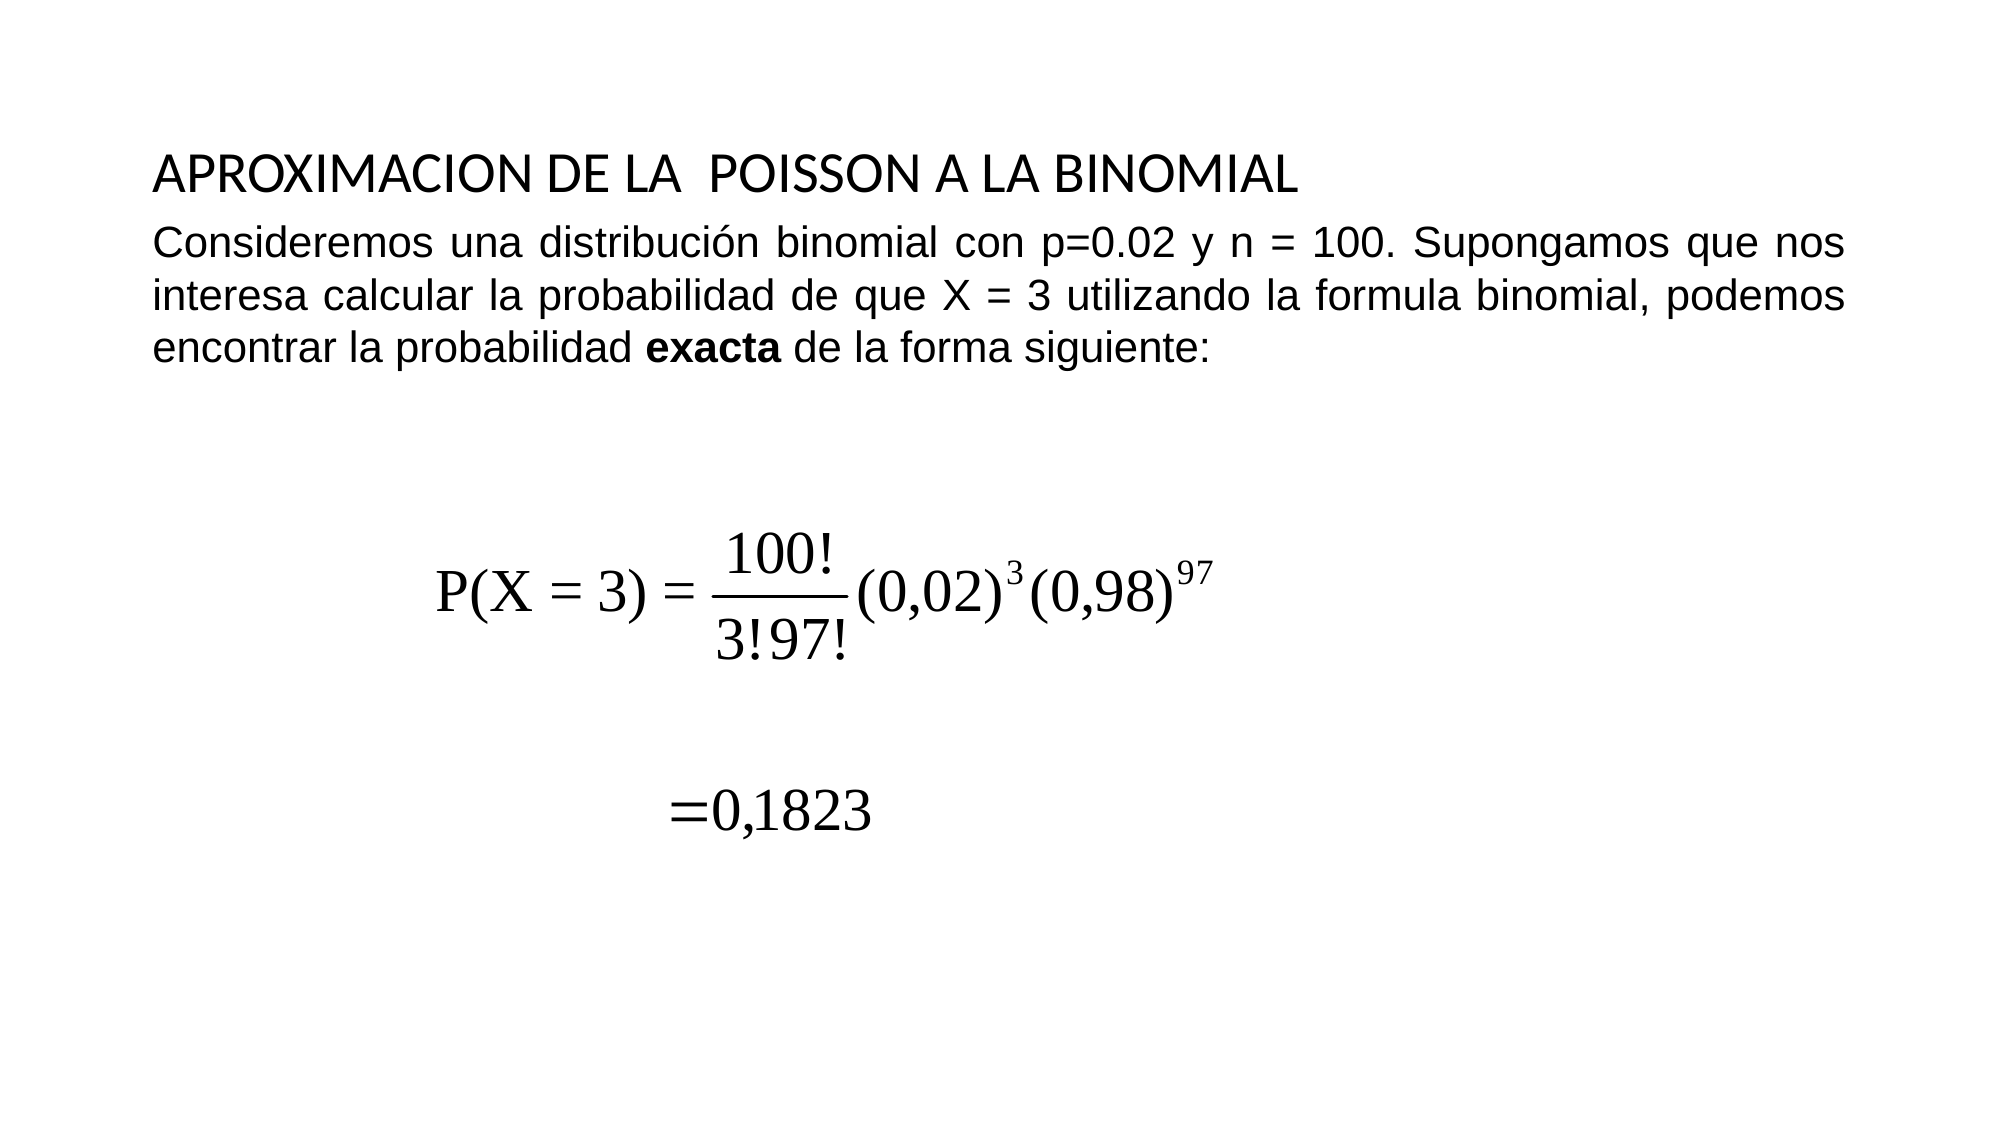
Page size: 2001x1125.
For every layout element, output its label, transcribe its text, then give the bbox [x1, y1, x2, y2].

list APROXIMACION DE LA POISSON A LA BINOMIAL Consideremos una distribución binomial con p=0.02 y n = 100. Supongamos que nos interesa calcular la probabilidad de que X = 3 utilizando la formula binomial, podemos encontrar la probabilidad exacta de la forma siguiente: [137, 135, 1863, 1014]
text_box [426, 513, 1227, 856]
